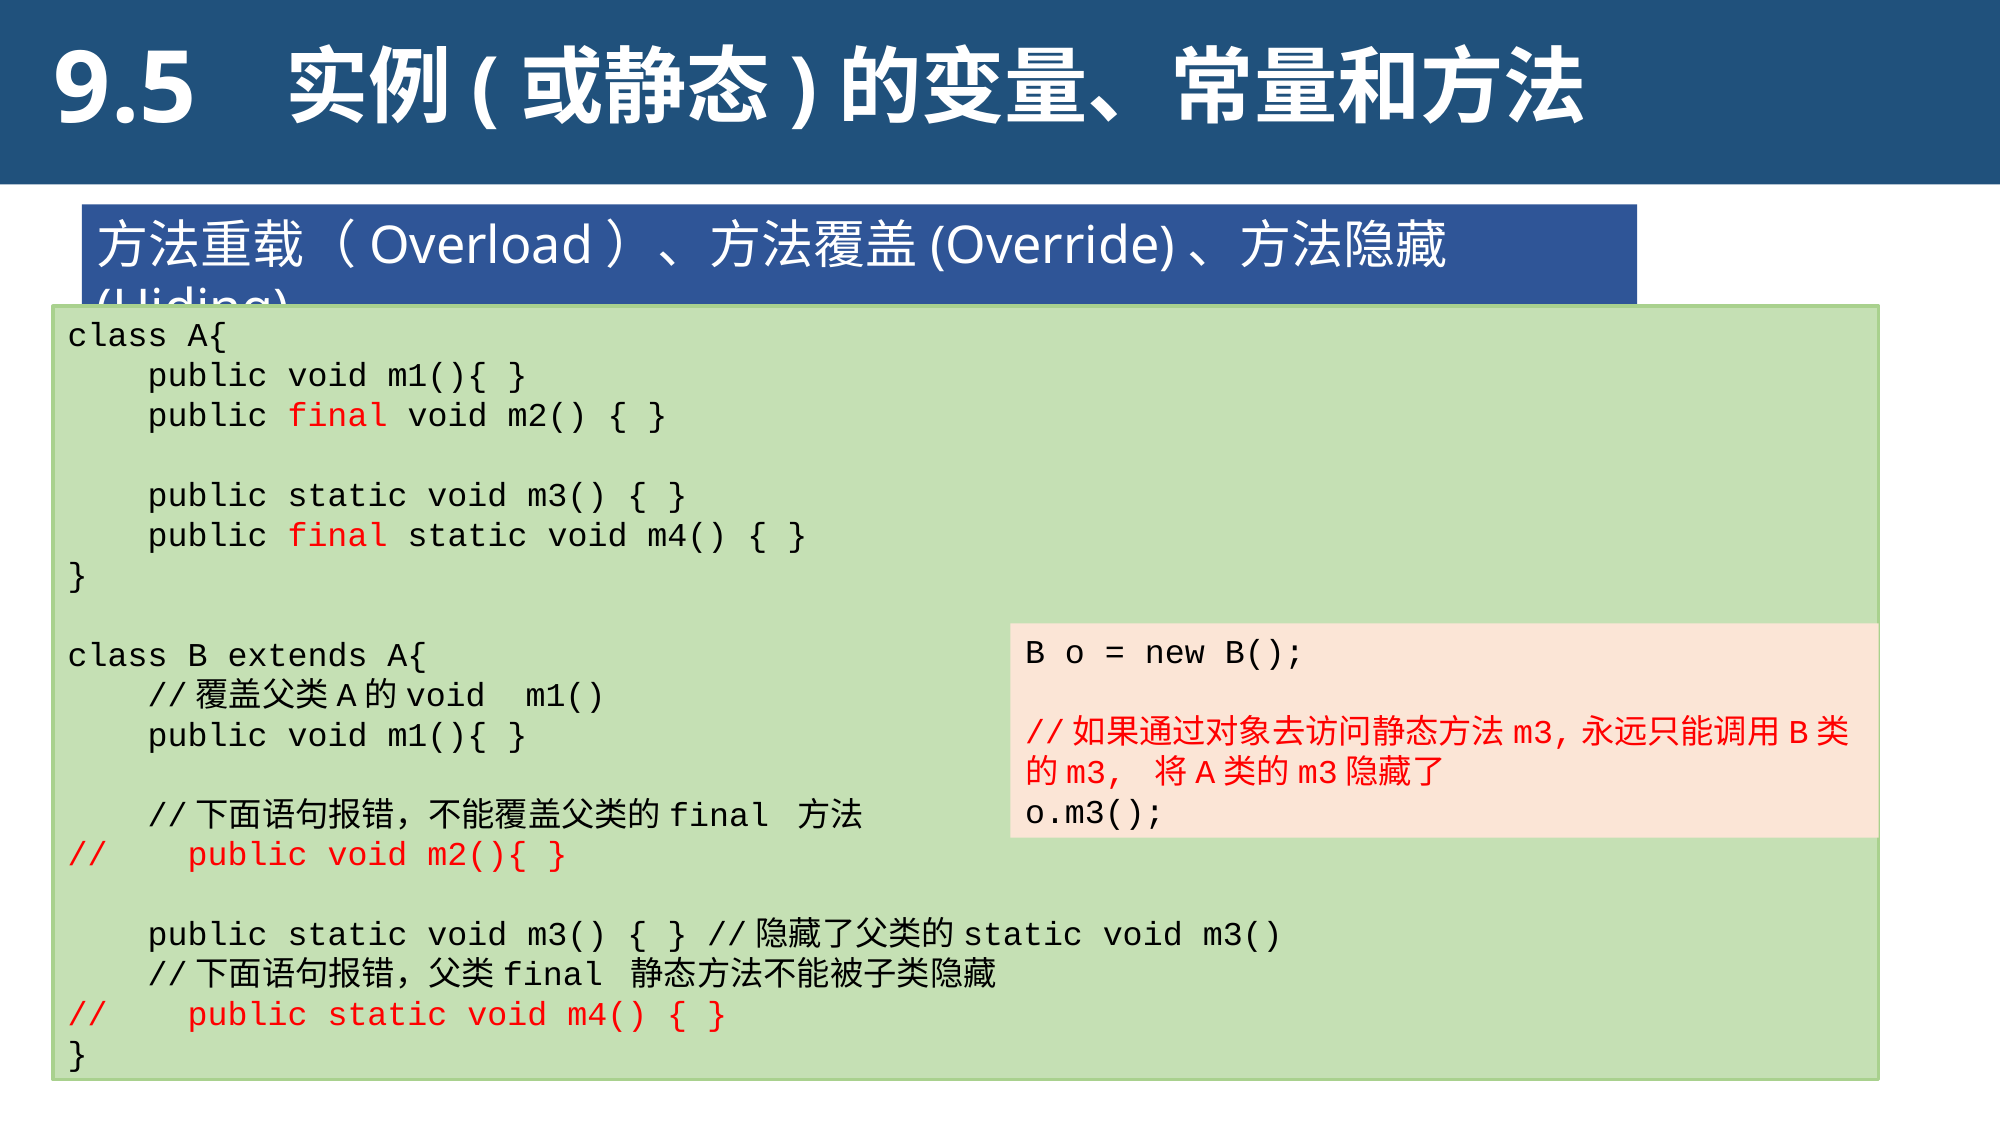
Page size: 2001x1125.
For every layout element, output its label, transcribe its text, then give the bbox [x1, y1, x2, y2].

list 9.5 [38, 28, 244, 166]
text_box class A{ public void m1(){ } public final void m2() { } public static void m3() { } public final static void m4() { } } class B extends A{ //覆盖父类A的void m1() public void m1(){ } //下面语句报错，不能覆盖父类的final 方法 // public void m2(){ } public static void m3() { } //隐藏了父类的static void m3() //下面语句报错，父类final 静态方法不能被子类隐藏 // public static void m4() { } } [52, 306, 1879, 1080]
text_box B o = new B(); //如果通过对象去访问静态方法m3,永远只能调用B类的m3, 将A类的m3隐藏了 o.m3(); [1010, 623, 1879, 838]
list 实例(或静态)的变量、常量和方法 [270, 36, 1956, 119]
text_box 方法重载（Overload）、方法覆盖(Override)、方法隐藏(Hiding) [81, 204, 1638, 306]
